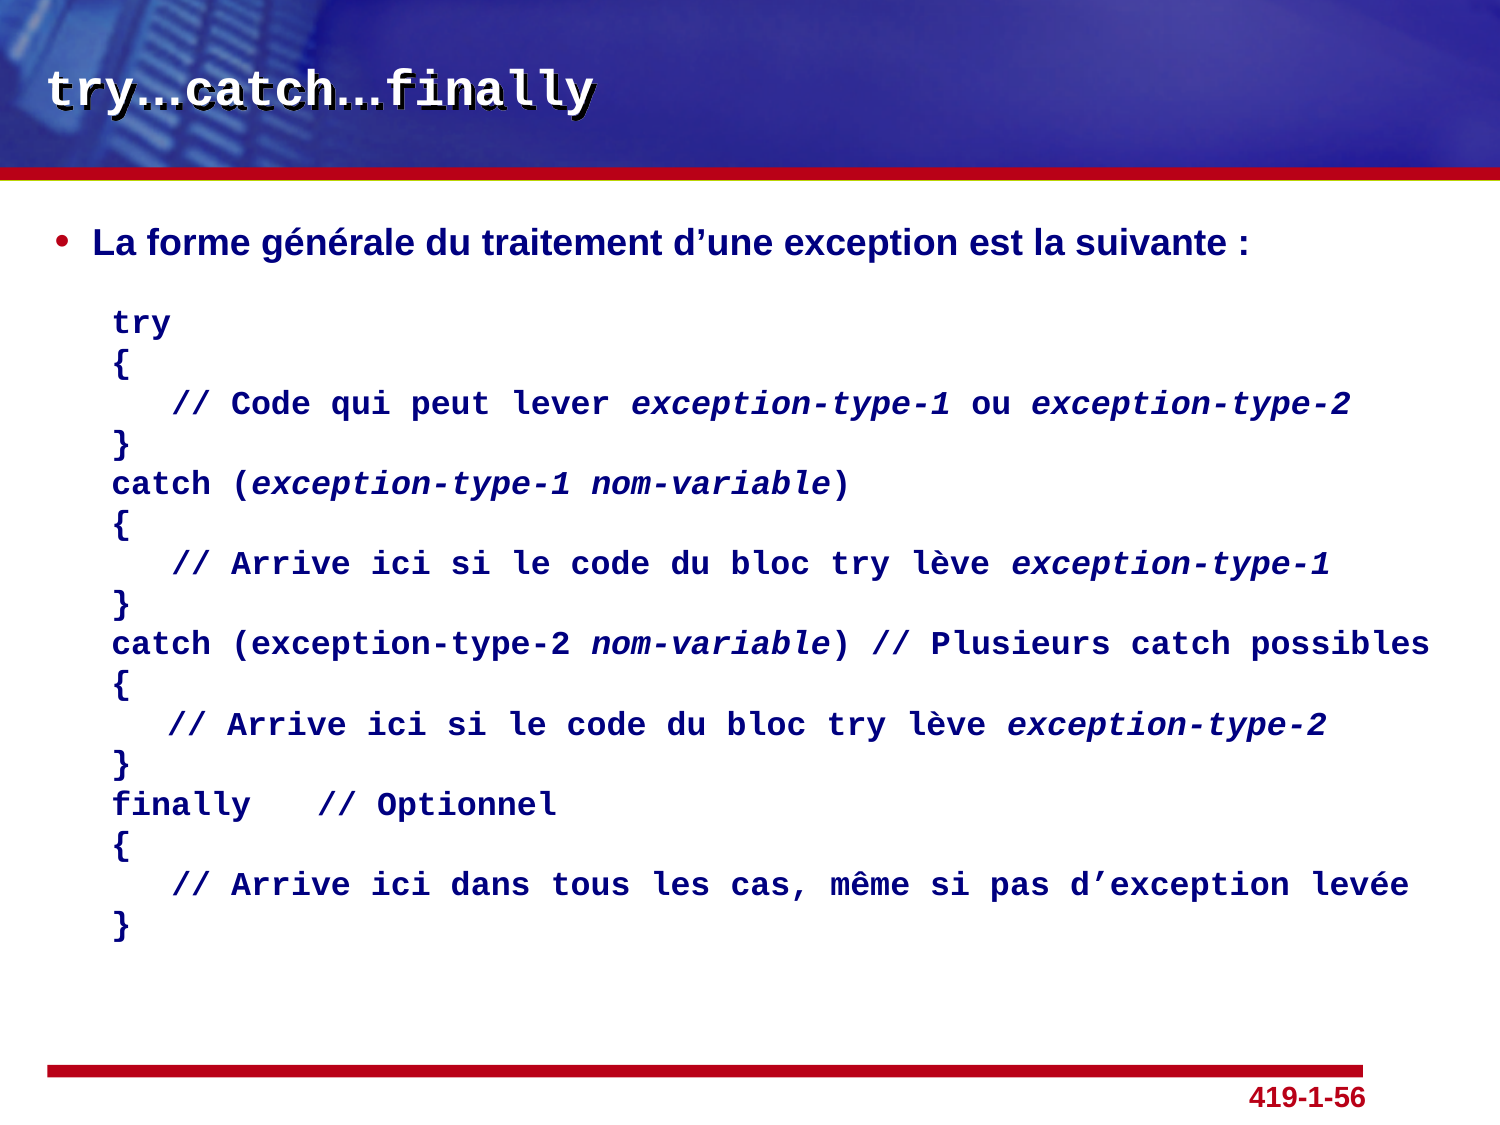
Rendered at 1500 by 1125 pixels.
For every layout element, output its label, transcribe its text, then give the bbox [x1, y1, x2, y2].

list La forme générale du traitement d’une exception est la suivante : try { // Code qui peut lever exception-type-1 ou exception-type-2 } catch (exception-type-1 nom-variable) { // Arrive ici si le code du bloc try lève exception-type-1 } catch (exception-type-2 nom-variable) // Plusieurs catch possibles { // Arrive ici si le code du bloc try lève exception-type-2 } finally // Optionnel { // Arrive ici dans tous les cas, même si pas d’exception levée } [45, 215, 1457, 955]
title try…catch…finally [29, 26, 1308, 146]
picture [0, 0, 1500, 167]
